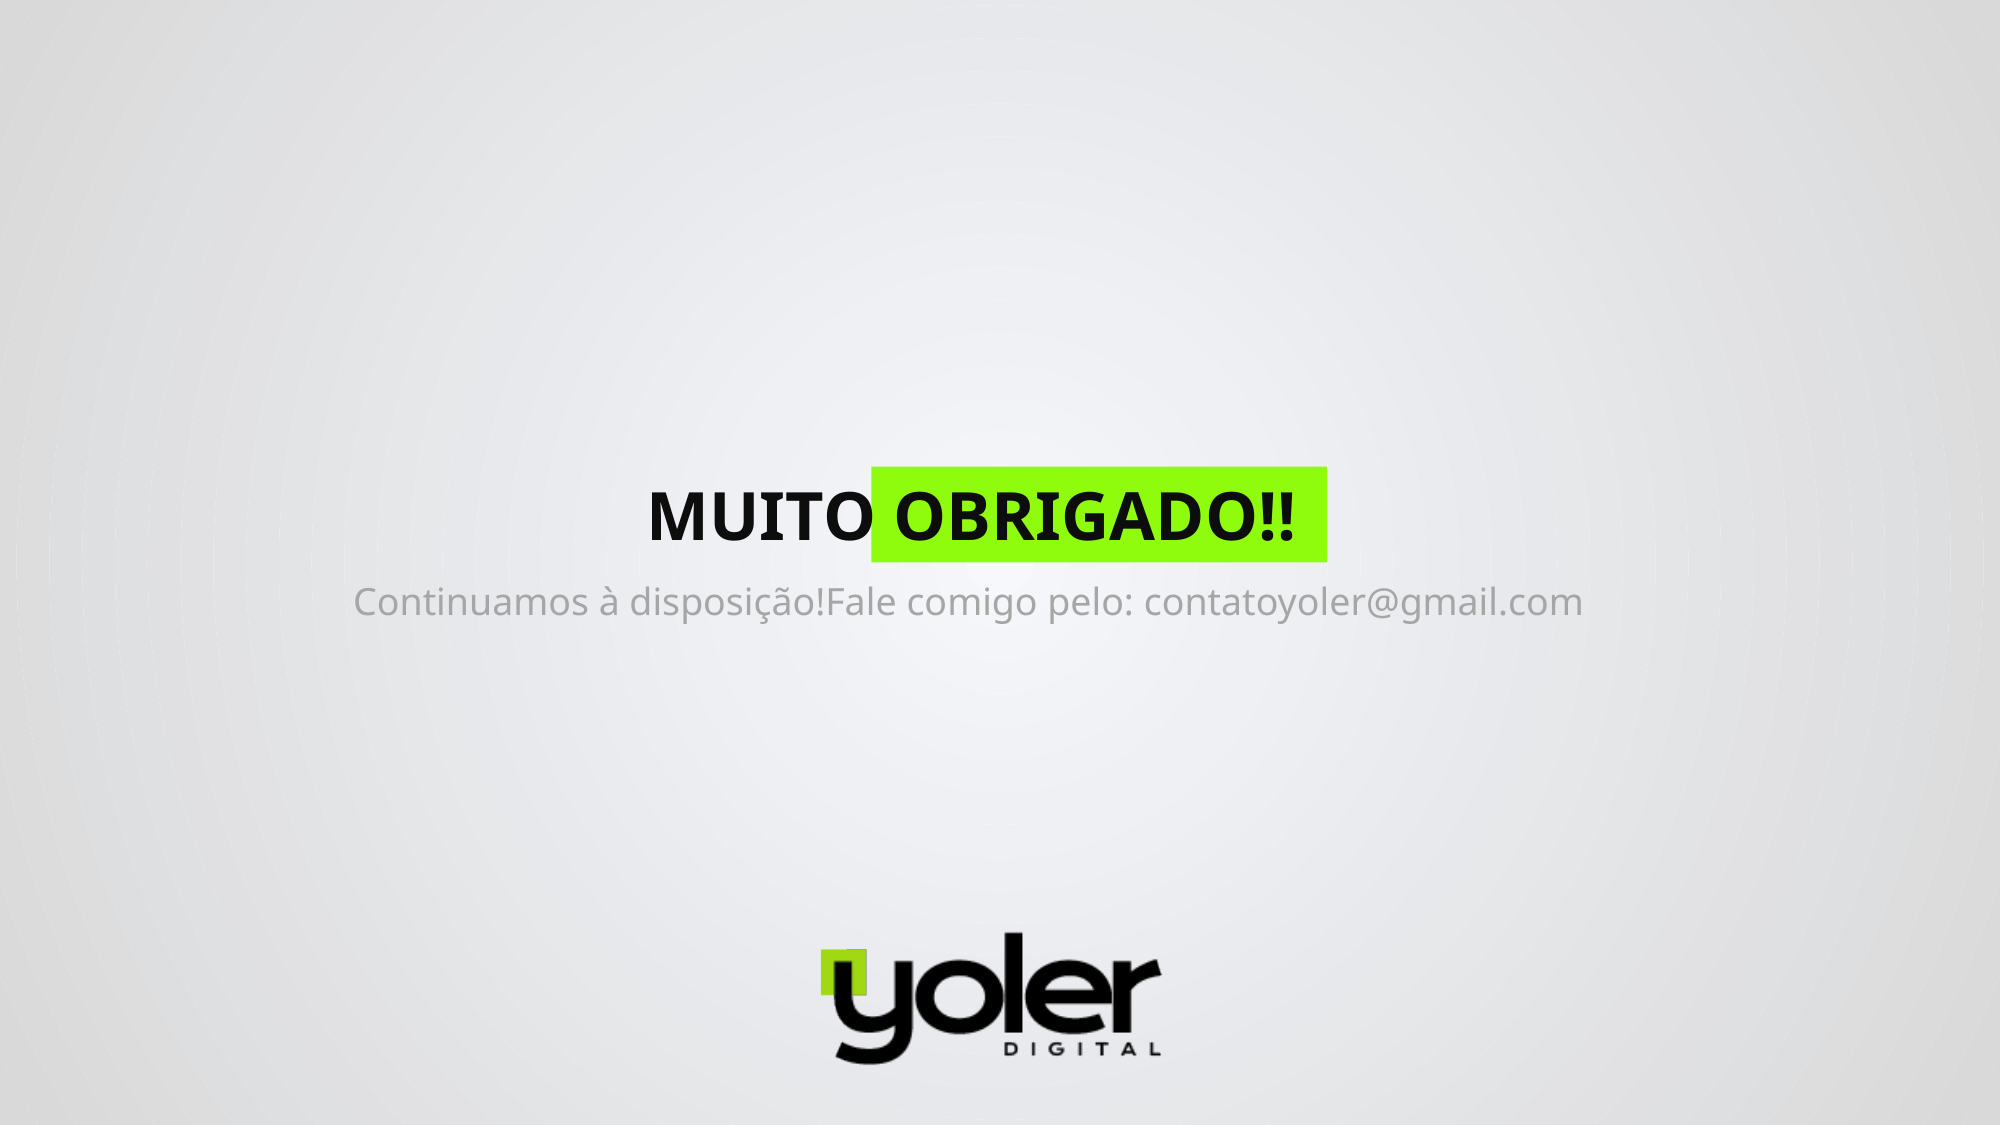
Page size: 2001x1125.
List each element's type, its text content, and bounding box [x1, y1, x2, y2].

text_box MUITO OBRIGADO!! [631, 466, 1312, 562]
picture [795, 909, 1172, 1087]
text_box Continuamos à disposição!Fale comigo pelo: contatoyoler@gmail.com [338, 570, 1600, 676]
text_box [870, 466, 1328, 563]
